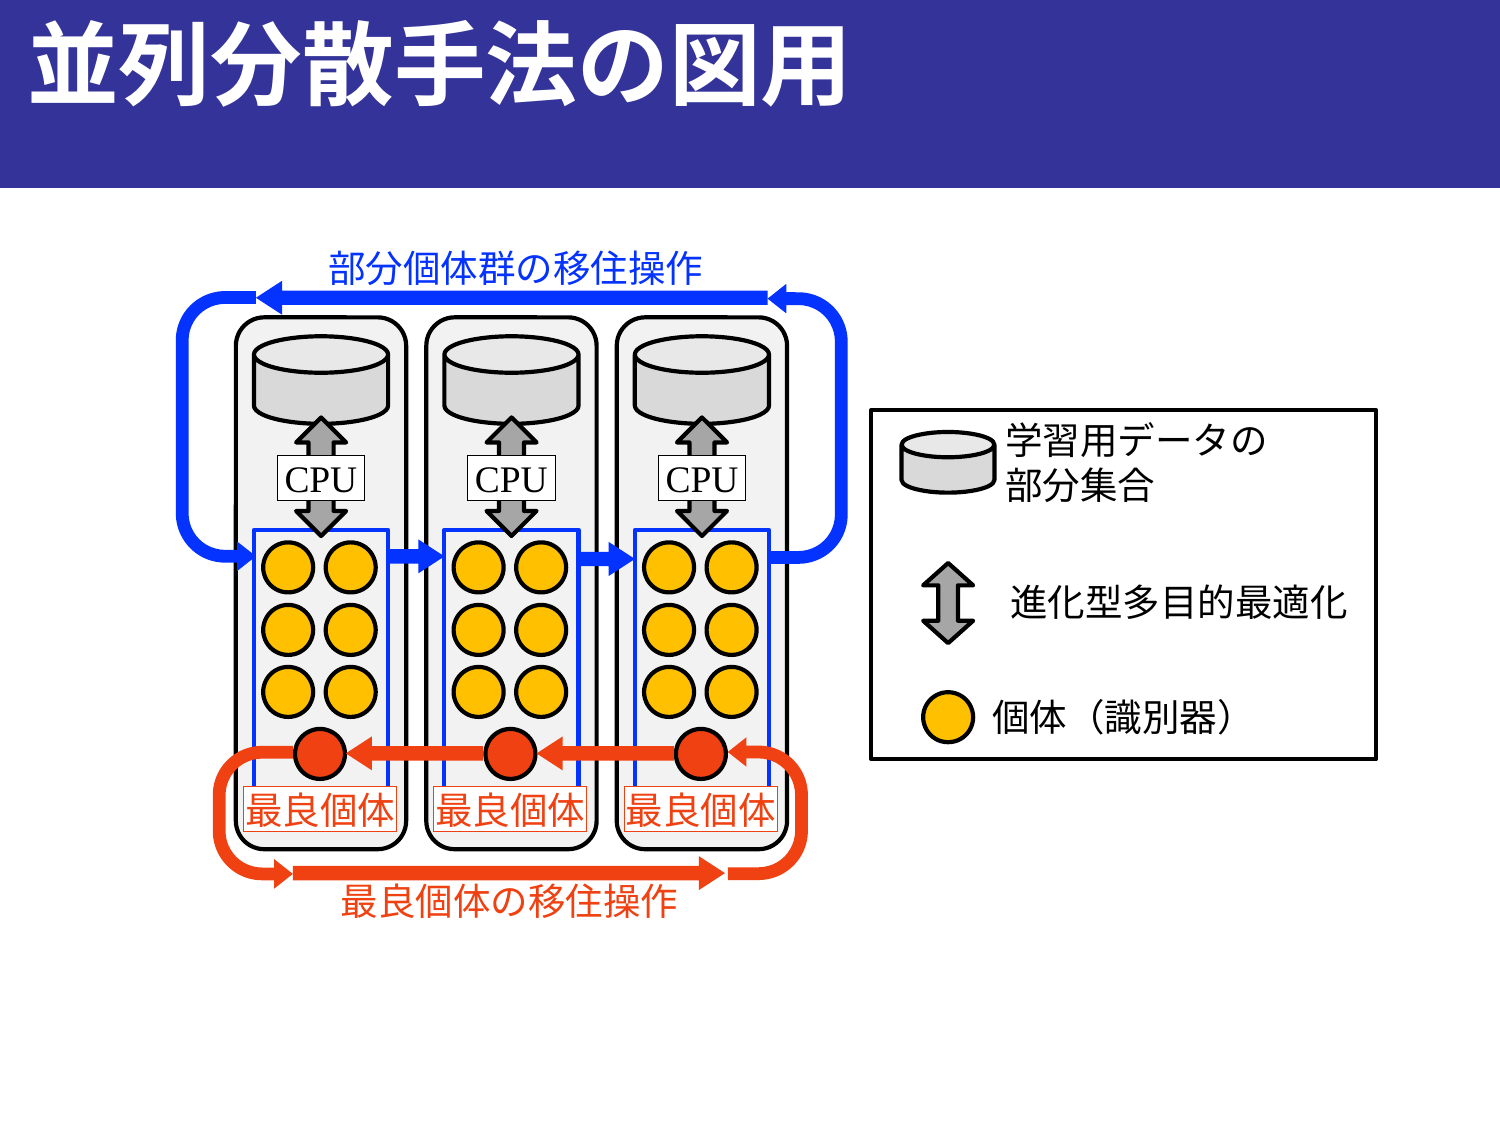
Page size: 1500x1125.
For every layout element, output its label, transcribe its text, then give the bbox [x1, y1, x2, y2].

text_box 並列分散手法の図用 [12, 0, 1500, 188]
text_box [175, 237, 848, 931]
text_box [870, 409, 1377, 760]
